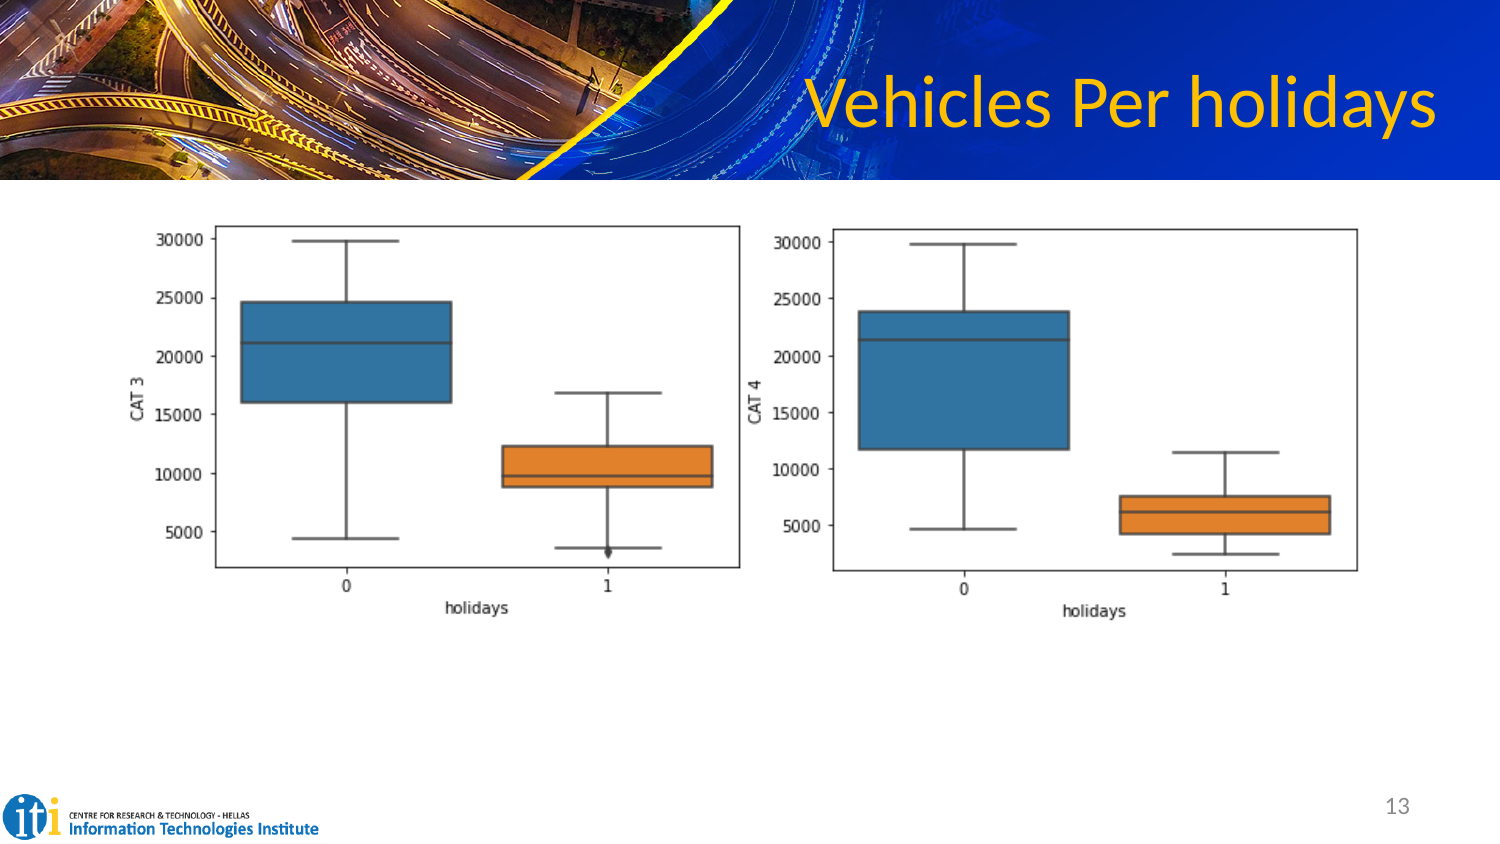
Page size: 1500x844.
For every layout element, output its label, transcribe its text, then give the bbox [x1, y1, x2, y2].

picture [0, 0, 1500, 844]
title Vehicles Per holidays [726, 35, 1454, 161]
slide_number 13 [1074, 782, 1425, 827]
